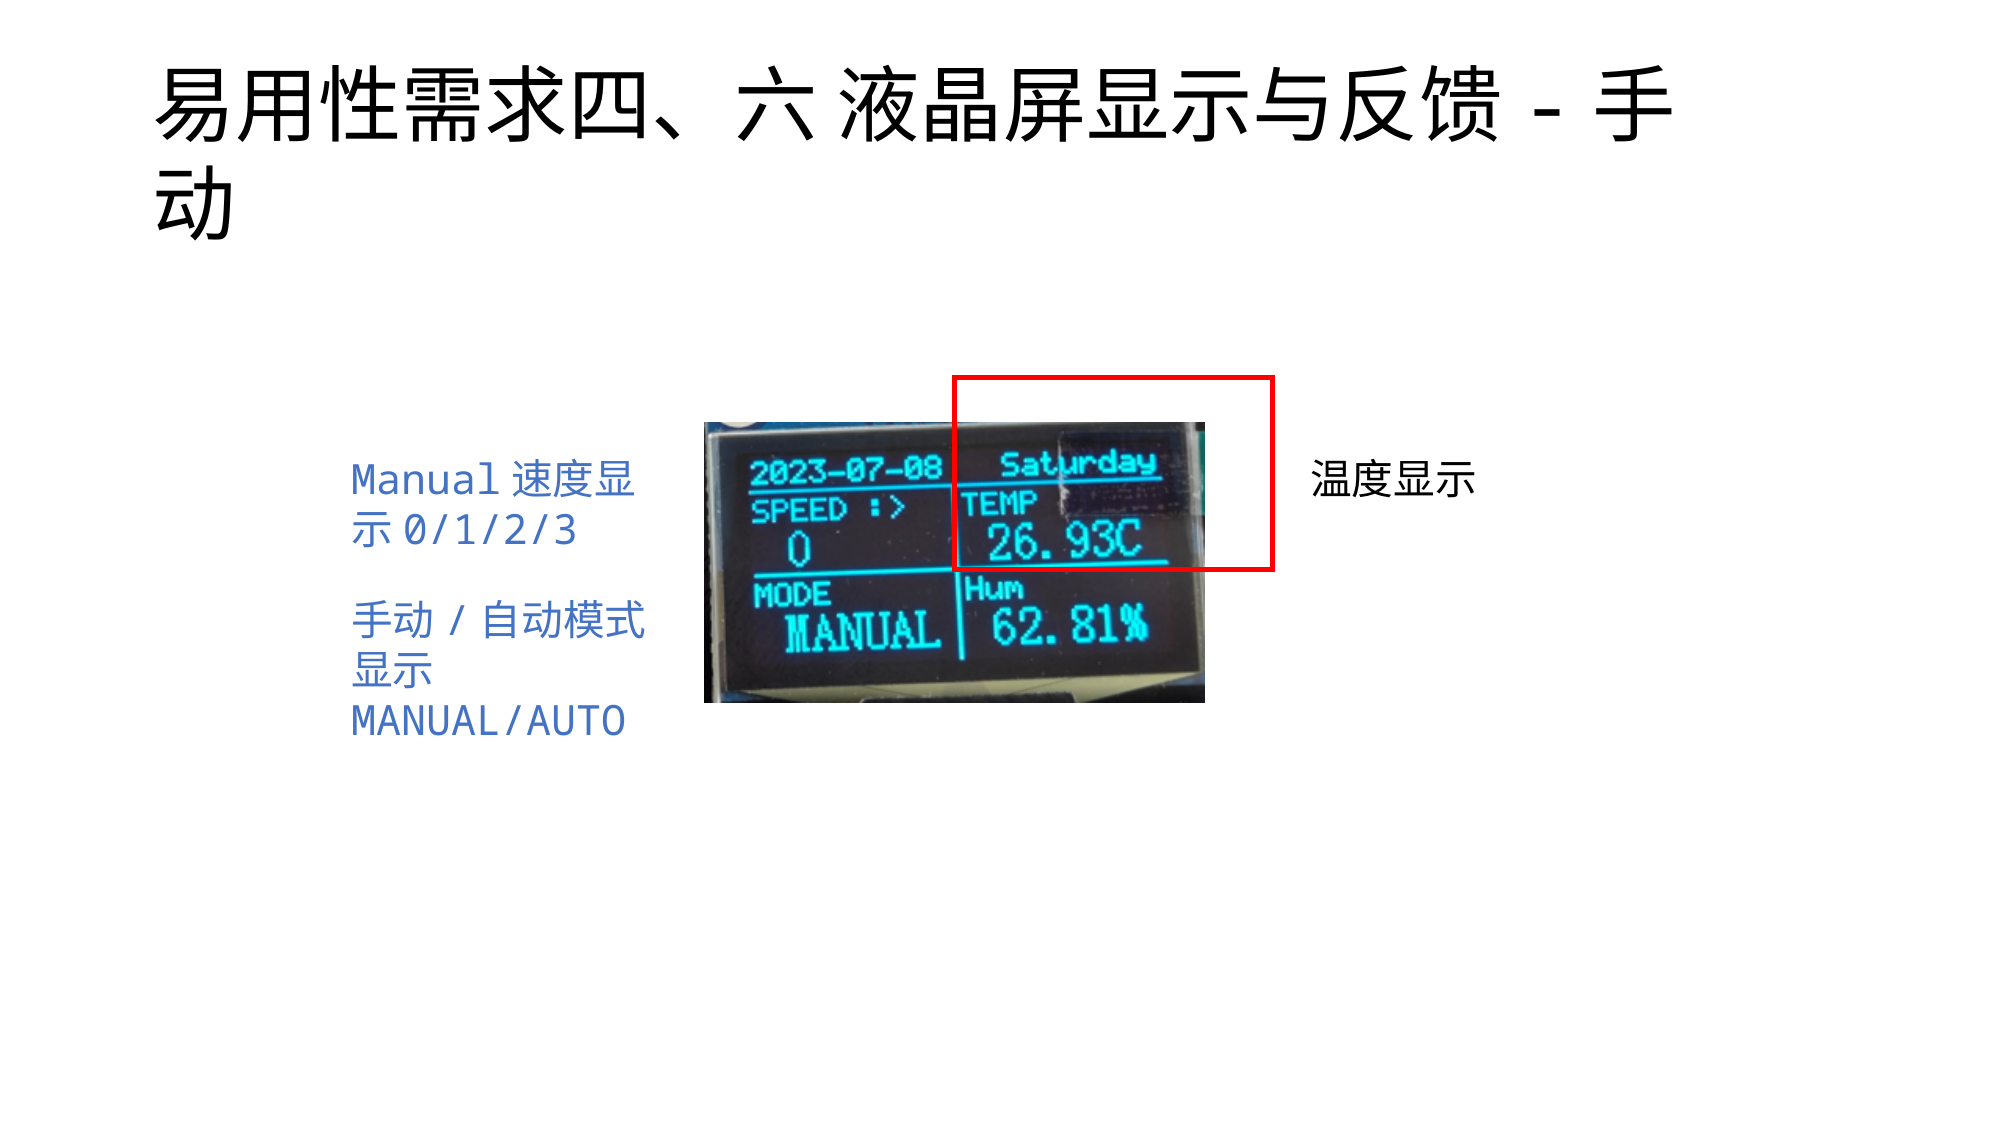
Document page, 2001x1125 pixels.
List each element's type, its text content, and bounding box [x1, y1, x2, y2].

picture [704, 422, 1205, 703]
text_box 温度显示 [1295, 445, 1614, 511]
text_box [953, 376, 1274, 571]
text_box 手动/自动模式显示 MANUAL/AUTO [336, 586, 667, 751]
text_box 易用性需求四、六 液晶屏显示与反馈-手动 [137, 44, 1773, 259]
text_box Manual速度显示0/1/2/3 [336, 445, 667, 561]
